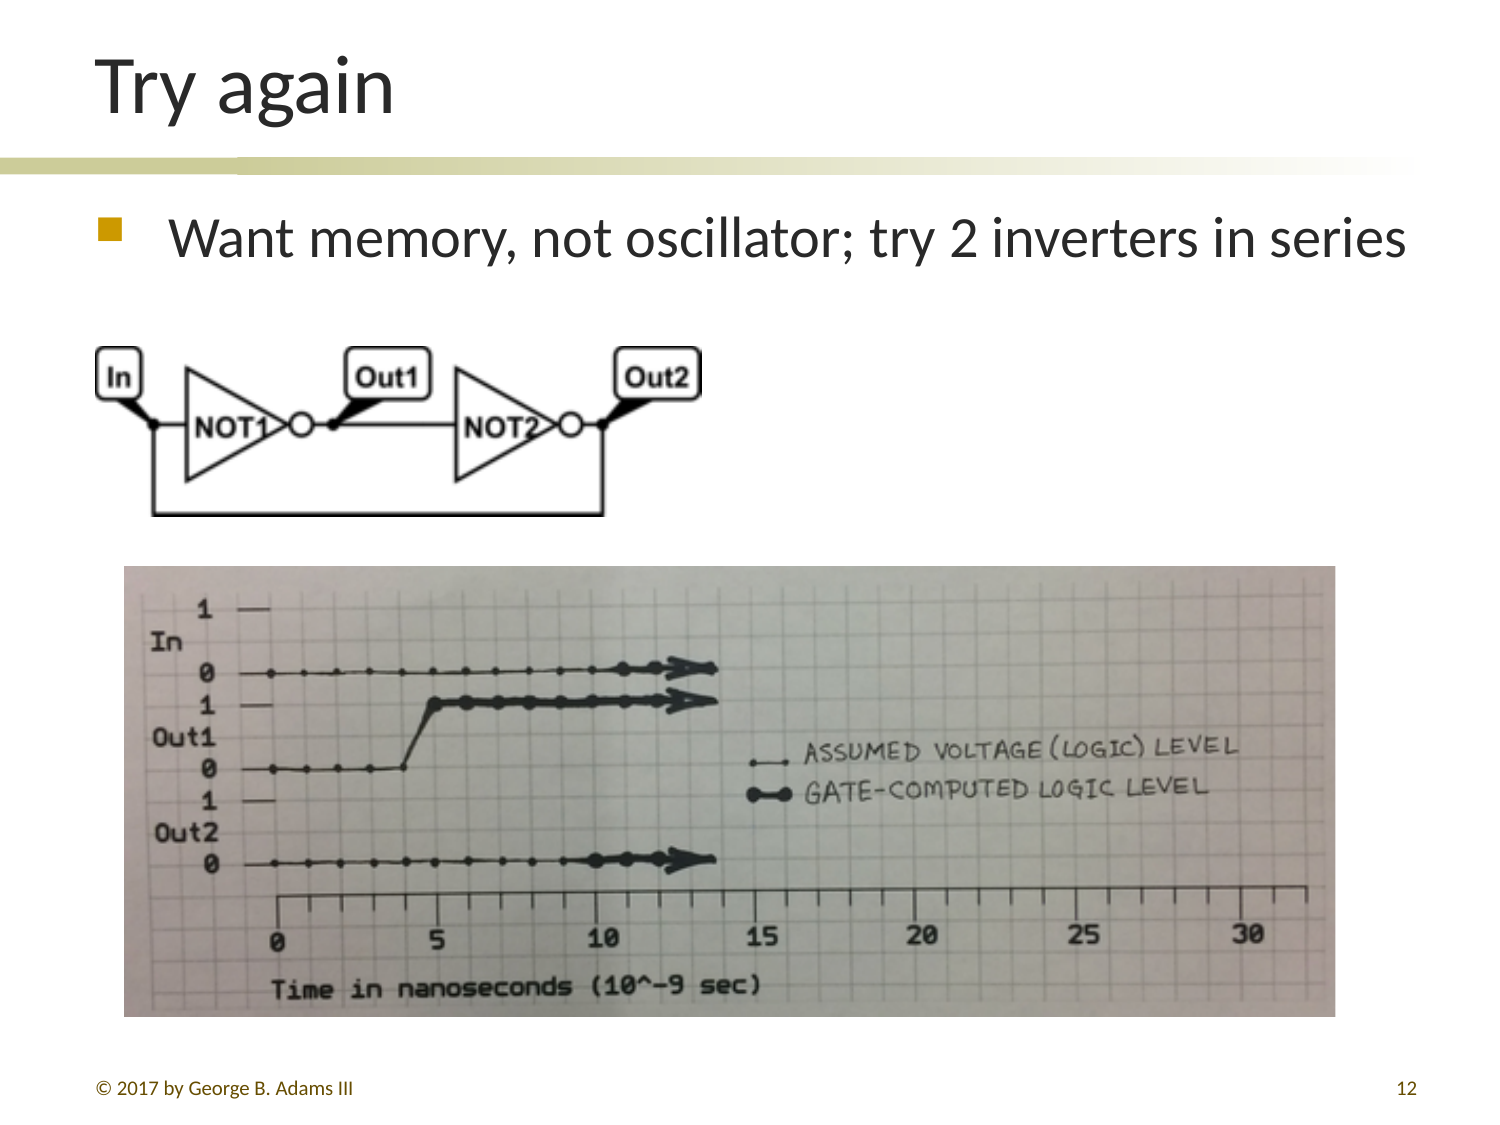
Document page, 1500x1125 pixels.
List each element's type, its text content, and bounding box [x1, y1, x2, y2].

title Try again [79, 15, 1432, 139]
picture [123, 566, 1336, 1017]
picture [95, 346, 702, 518]
list Want memory, not oscillator; try 2 inverters in series [79, 192, 1444, 1000]
slide_number © 2017 by George B. Adams III [79, 1067, 406, 1099]
slide_number 12 [1119, 1067, 1433, 1099]
